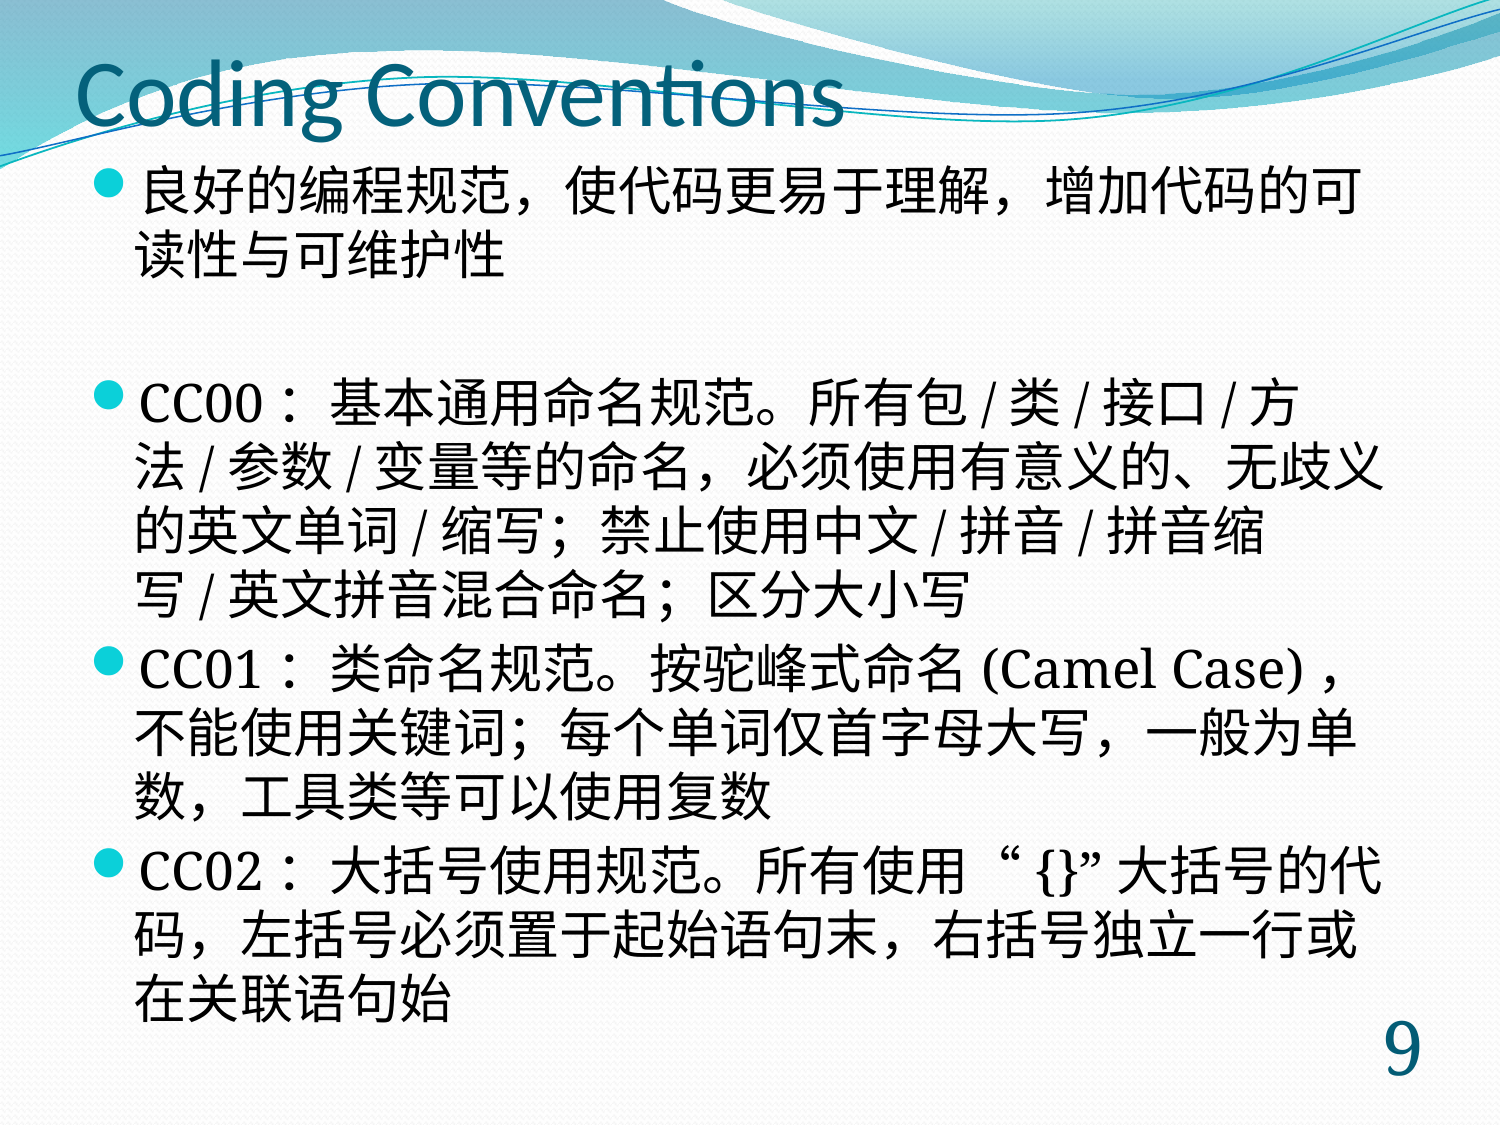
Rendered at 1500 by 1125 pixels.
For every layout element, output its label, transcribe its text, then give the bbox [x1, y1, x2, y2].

title Coding Conventions [75, 22, 1426, 146]
slide_number 8 [1299, 1042, 1425, 1103]
list 良好的编程规范，使代码更易于理解，增加代码的可读性与可维护性 CC00：基本通用命名规范。所有包/类/接口/方法/参数/变量等的命名，必须使用有意义的、无歧义的英文单词/缩写；禁止使用中文/拼音/拼音缩写/英文拼音混合命名；区分大小写 CC01：类命名规范。按驼峰式命名(Camel Case)，不能使用关键词；每个单词仅首字母大写，一般为单数，工具类等可以使用复数 CC02：大括号使用规范。所有使用“{}”大括号的代码，左括号必须置于起始语句末，右括号独立一行或在关联语句始 [75, 149, 1425, 1038]
